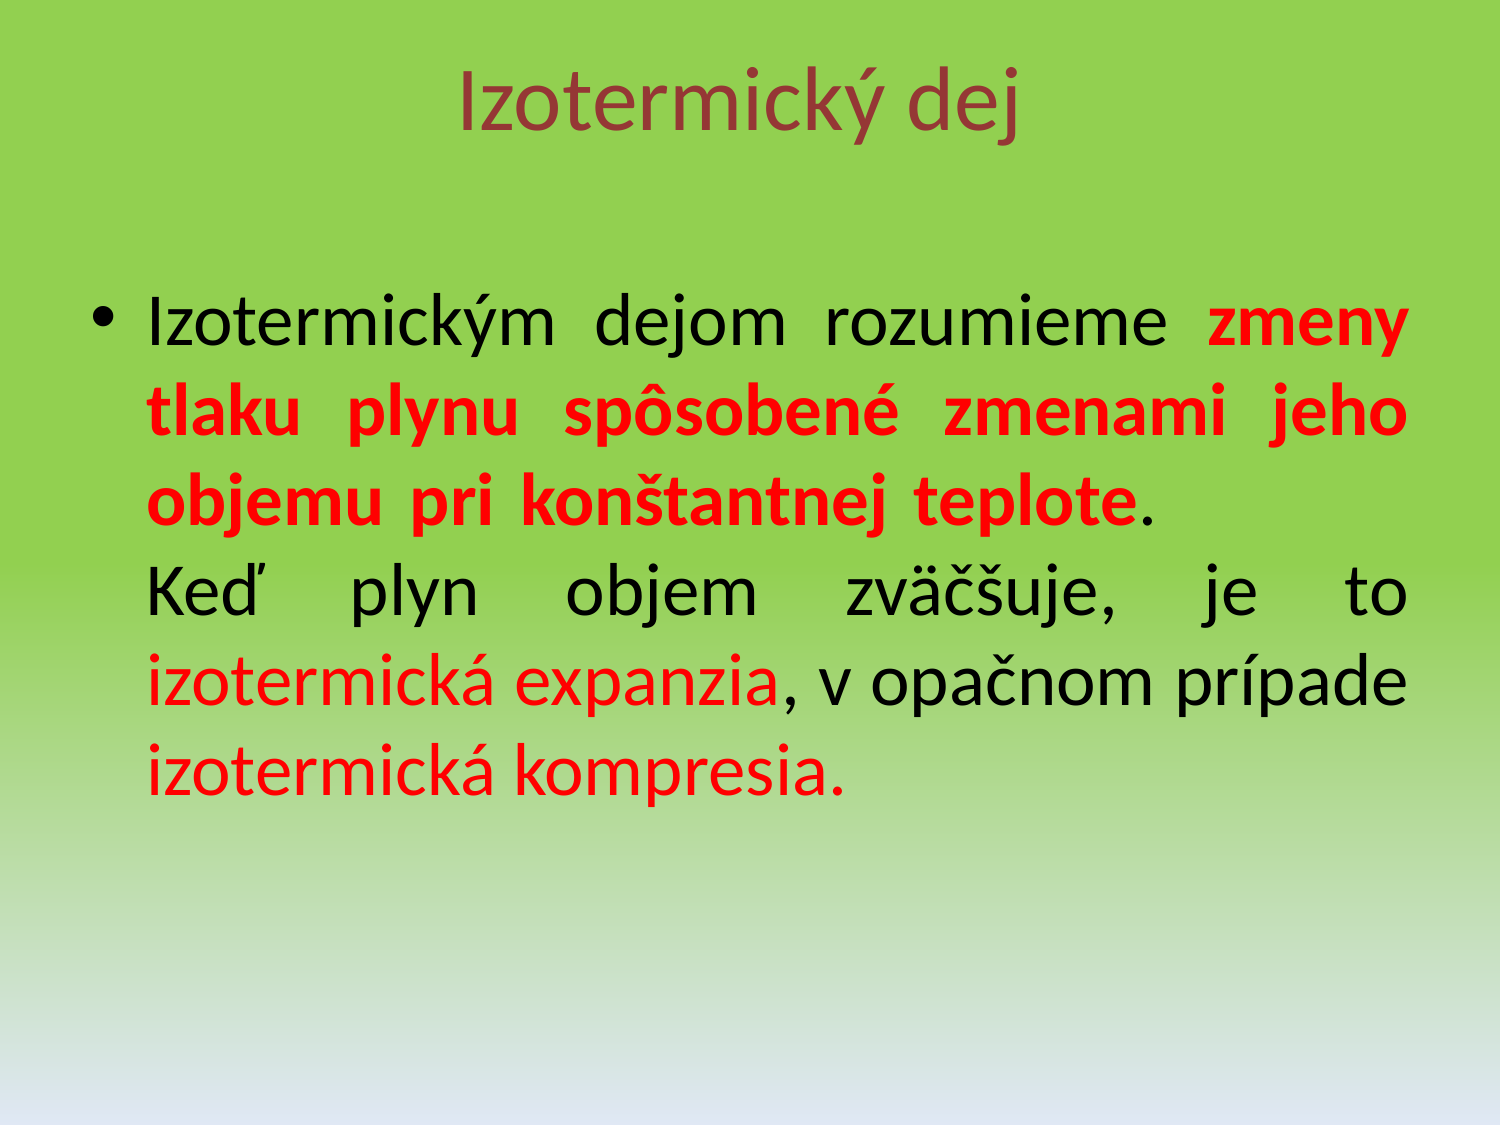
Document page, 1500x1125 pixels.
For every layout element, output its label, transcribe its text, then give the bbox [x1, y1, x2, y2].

title Izotermický dej [64, 0, 1415, 188]
list Izotermickým dejom rozumieme zmeny tlaku plynu spôsobené zmenami jeho objemu pri konštantnej teplote. Keď plyn objem zväčšuje, je to izotermická expanzia, v opačnom prípade izotermická kompresia. [75, 262, 1425, 1005]
